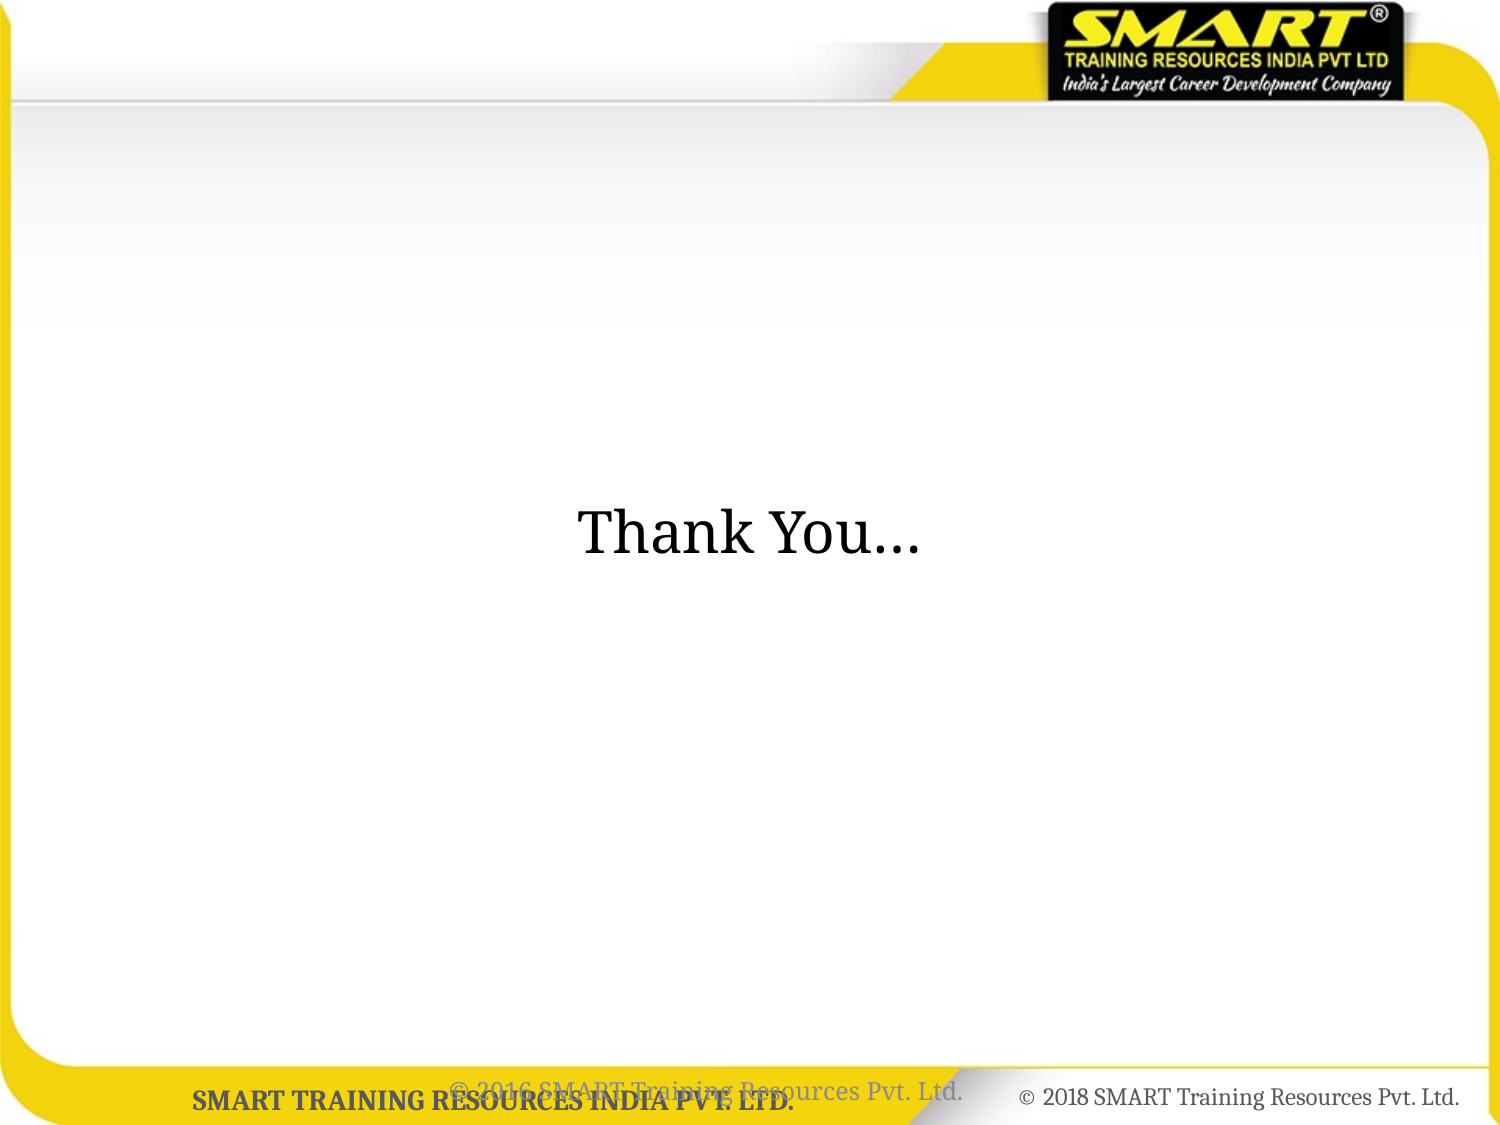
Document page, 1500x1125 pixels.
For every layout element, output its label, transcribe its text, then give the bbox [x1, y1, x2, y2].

title Thank You… [75, 487, 1425, 638]
footer © 2016 SMART Training Resources Pvt. Ltd. [112, 1062, 1300, 1123]
picture [0, 0, 1500, 1125]
